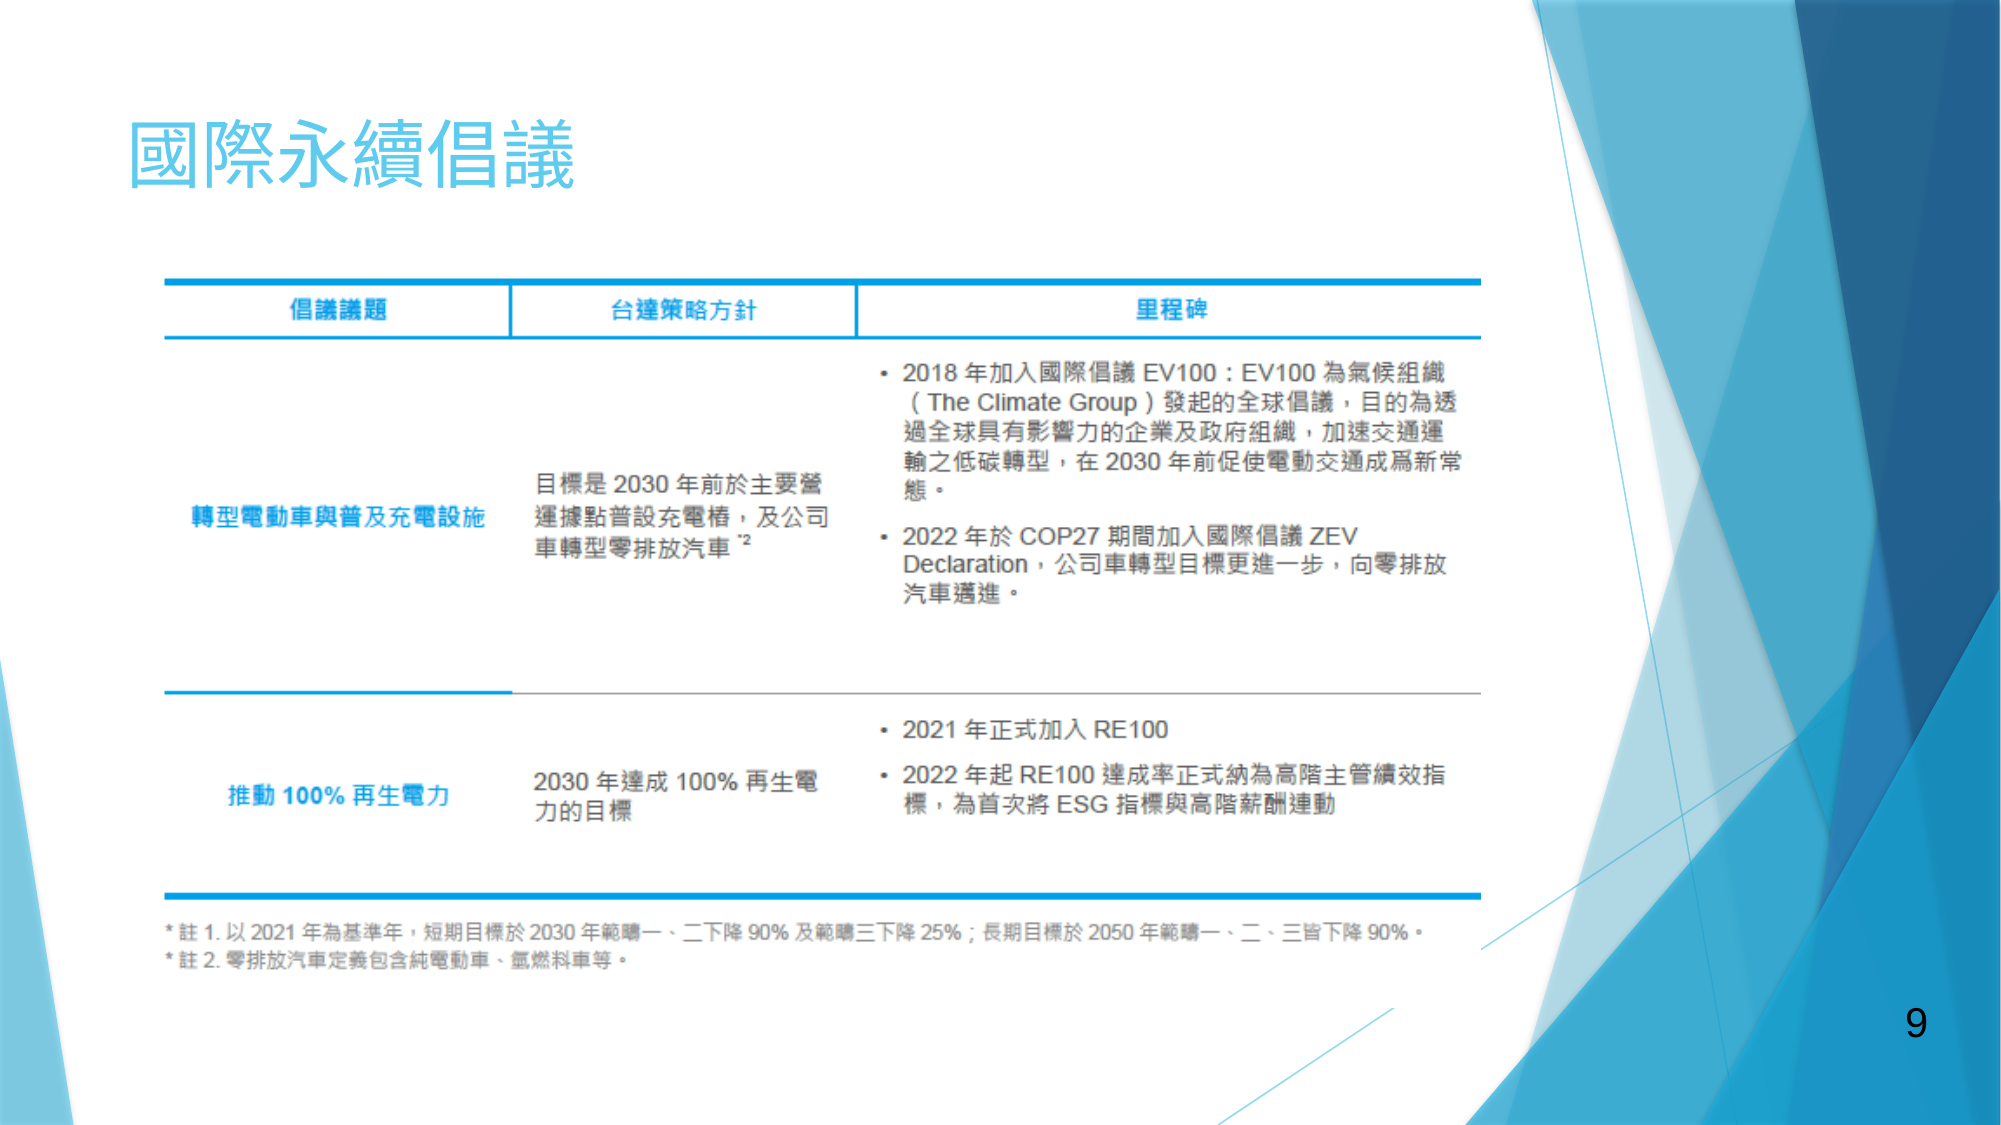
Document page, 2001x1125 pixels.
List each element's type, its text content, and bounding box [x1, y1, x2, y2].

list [150, 264, 1482, 1009]
title 國際永續倡議 [111, 99, 1522, 317]
slide_number 9 [1831, 991, 1944, 1051]
